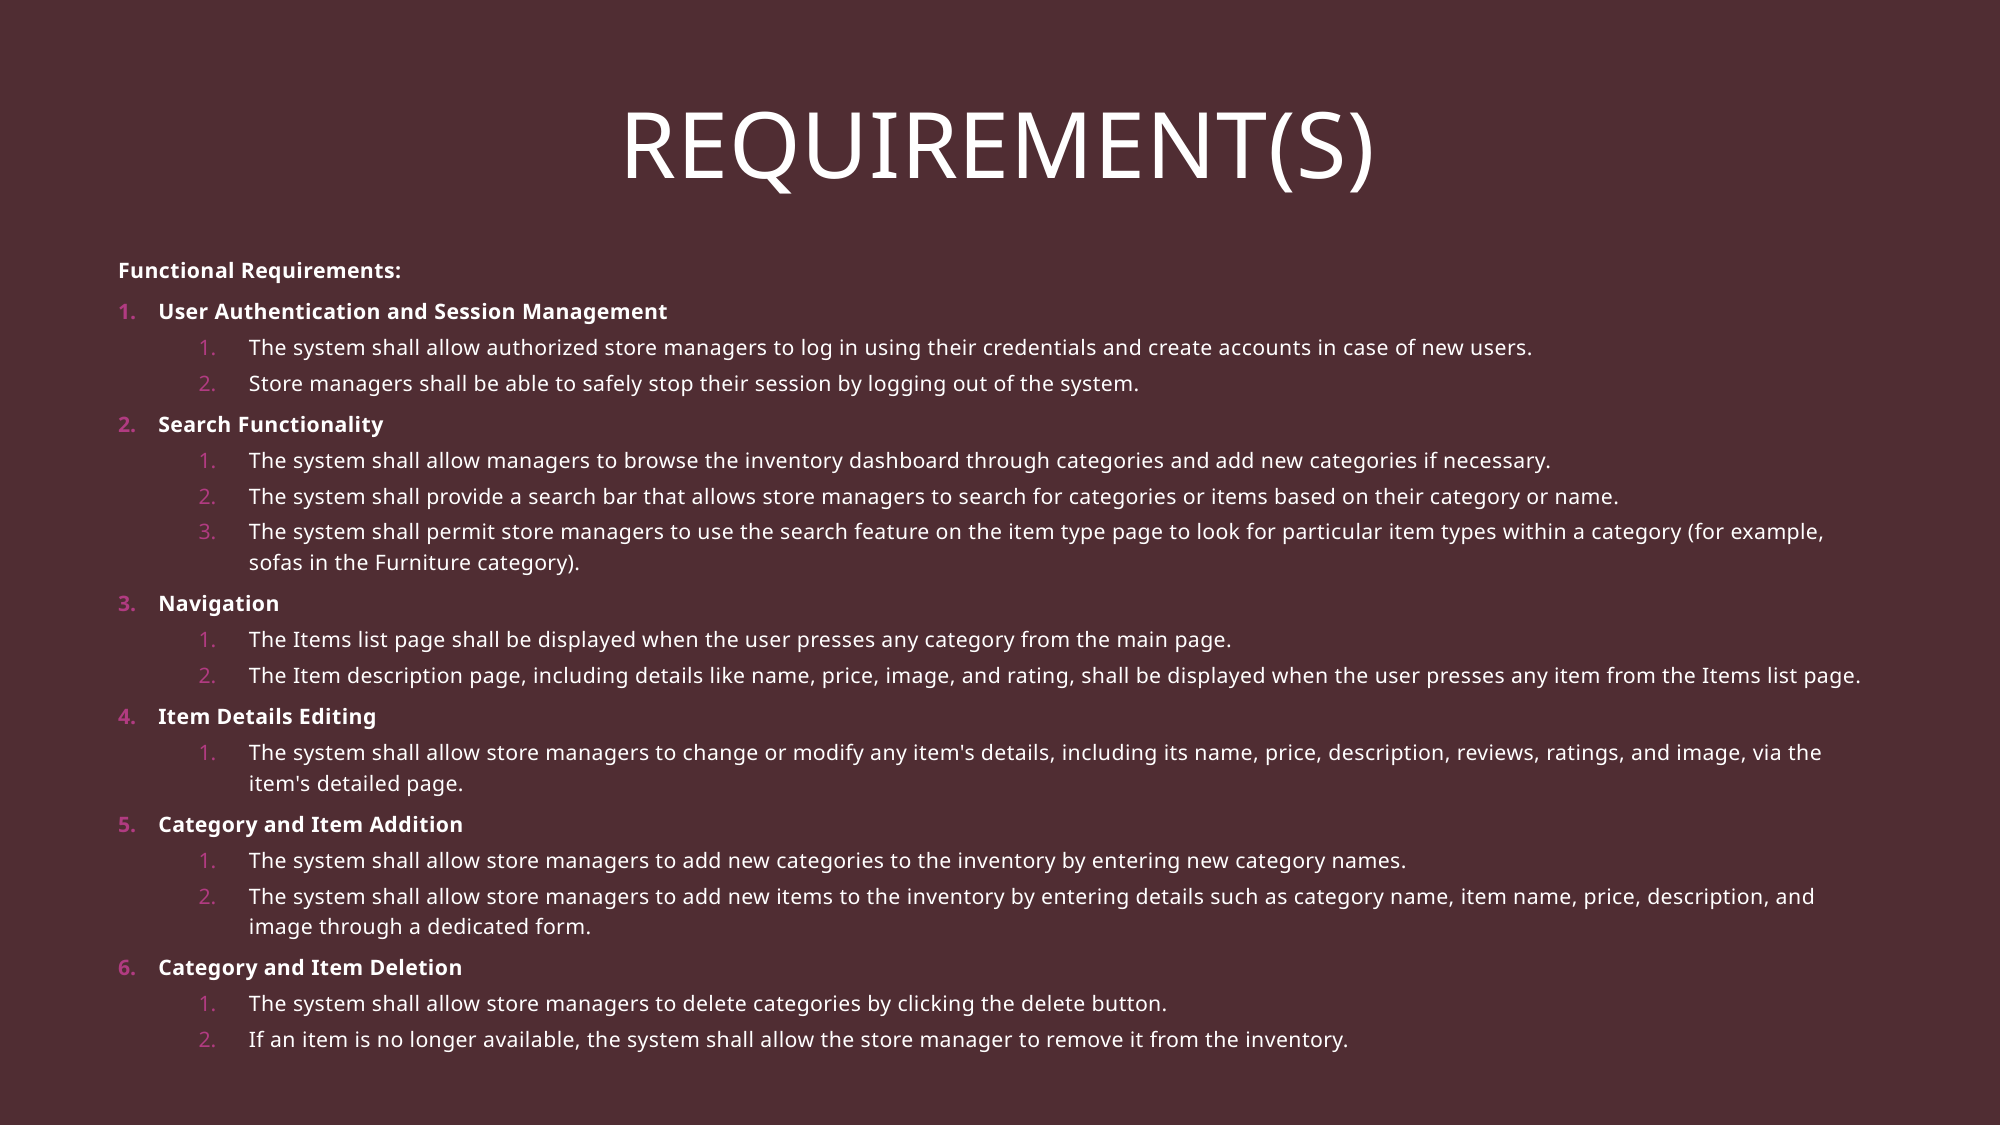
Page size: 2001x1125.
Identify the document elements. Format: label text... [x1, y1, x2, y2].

title REQUIREMENT(S) [118, 101, 1878, 226]
list Functional Requirements: User Authentication and Session Management The system shall allow authorized store managers to log in using their credentials and create accounts in case of new users. Store managers shall be able to safely stop their session by logging out of the system. Search Functionality The system shall allow managers to browse the inventory dashboard through categories and add new categories if necessary. The system shall provide a search bar that allows store managers to search for categories or items based on their category or name. The system shall permit store managers to use the search feature on the item type page to look for particular item types within a category (for example, sofas in the Furniture category). Navigation The Items list page shall be displayed when the user presses any category from the main page. The Item description page, including details like name, price, image, and rating, shall be displayed when the user presses any item from the Items list page. Item Details Editing The system shall allow store managers to change or modify any item's details, including its name, price, description, reviews, ratings, and image, via the item's detailed page. Category and Item Addition The system shall allow store managers to add new categories to the inventory by entering new category names. The system shall allow store managers to add new items to the inventory by entering details such as category name, item name, price, description, and image through a dedicated form. Category and Item Deletion The system shall allow store managers to delete categories by clicking the delete button. If an item is no longer available, the system shall allow the store manager to remove it from the inventory. [118, 251, 1878, 1088]
